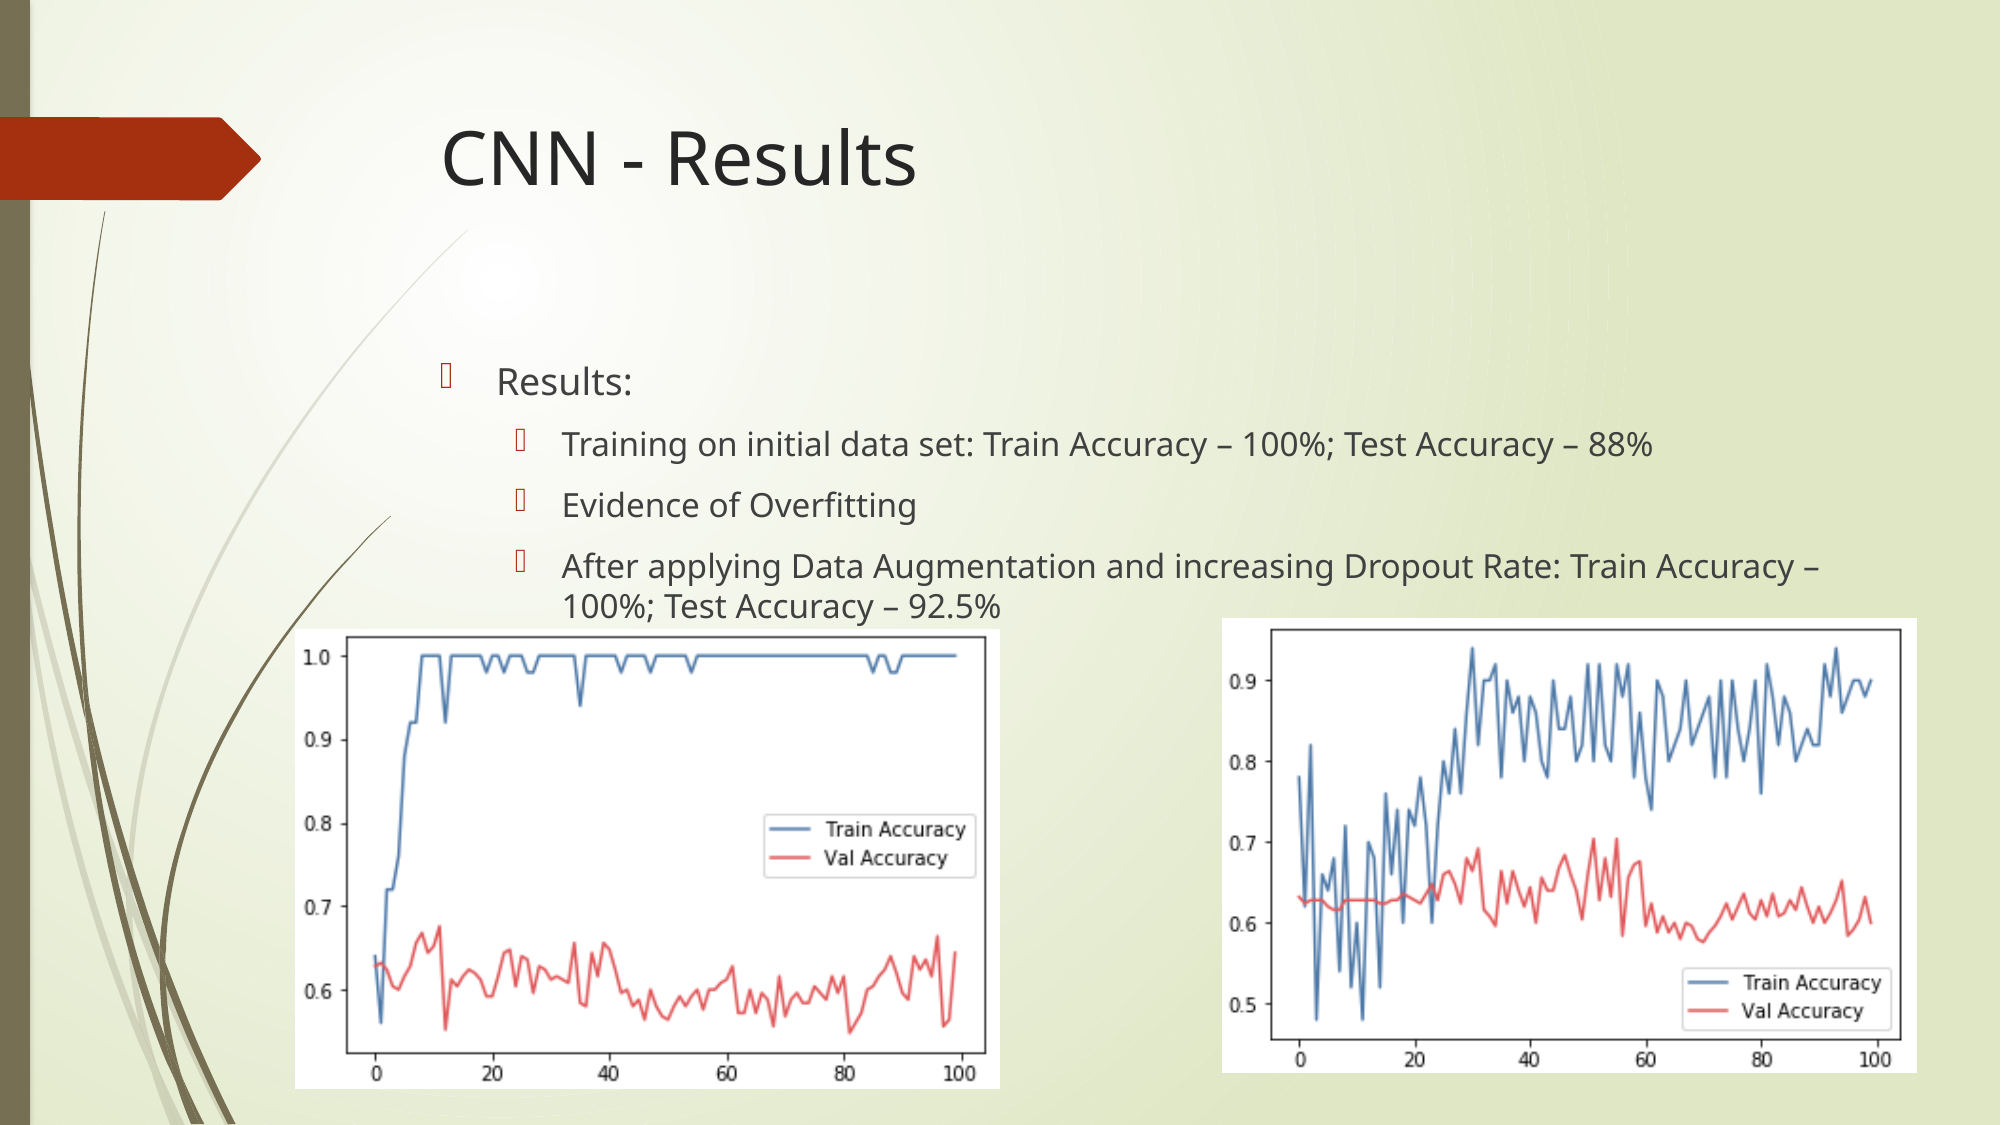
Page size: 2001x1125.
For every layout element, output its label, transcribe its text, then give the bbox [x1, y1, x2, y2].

picture [1222, 618, 1917, 1073]
list Results: Training on initial data set: Train Accuracy – 100%; Test Accuracy – 88% Evidence of Overfitting After applying Data Augmentation and increasing Dropout Rate: Train Accuracy – 100%; Test Accuracy – 92.5% [424, 350, 1888, 970]
title CNN - Results [425, 102, 1888, 258]
picture [295, 629, 1000, 1089]
